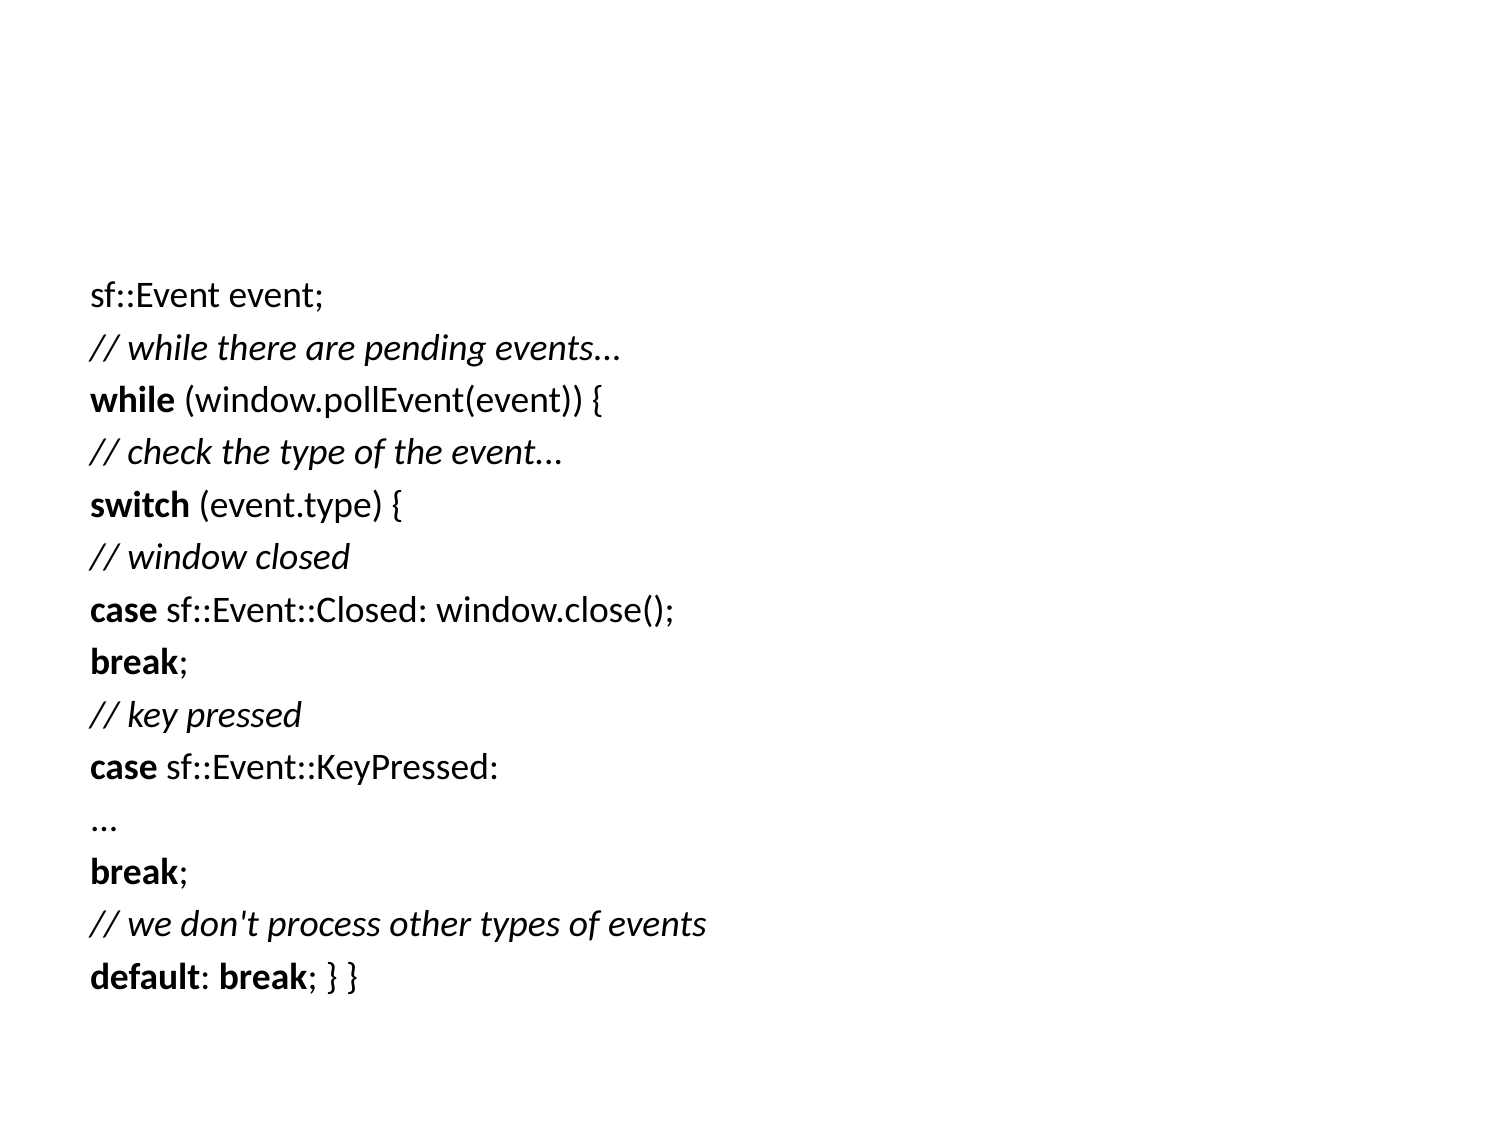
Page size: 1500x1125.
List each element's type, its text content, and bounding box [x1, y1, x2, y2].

list sf::Event event; // while there are pending events... while (window.pollEvent(event)) { // check the type of the event... switch (event.type) { // window closed case sf::Event::Closed: window.close(); break; // key pressed case sf::Event::KeyPressed: ... break; // we don't process other types of events default: break; } } [75, 262, 1425, 1005]
